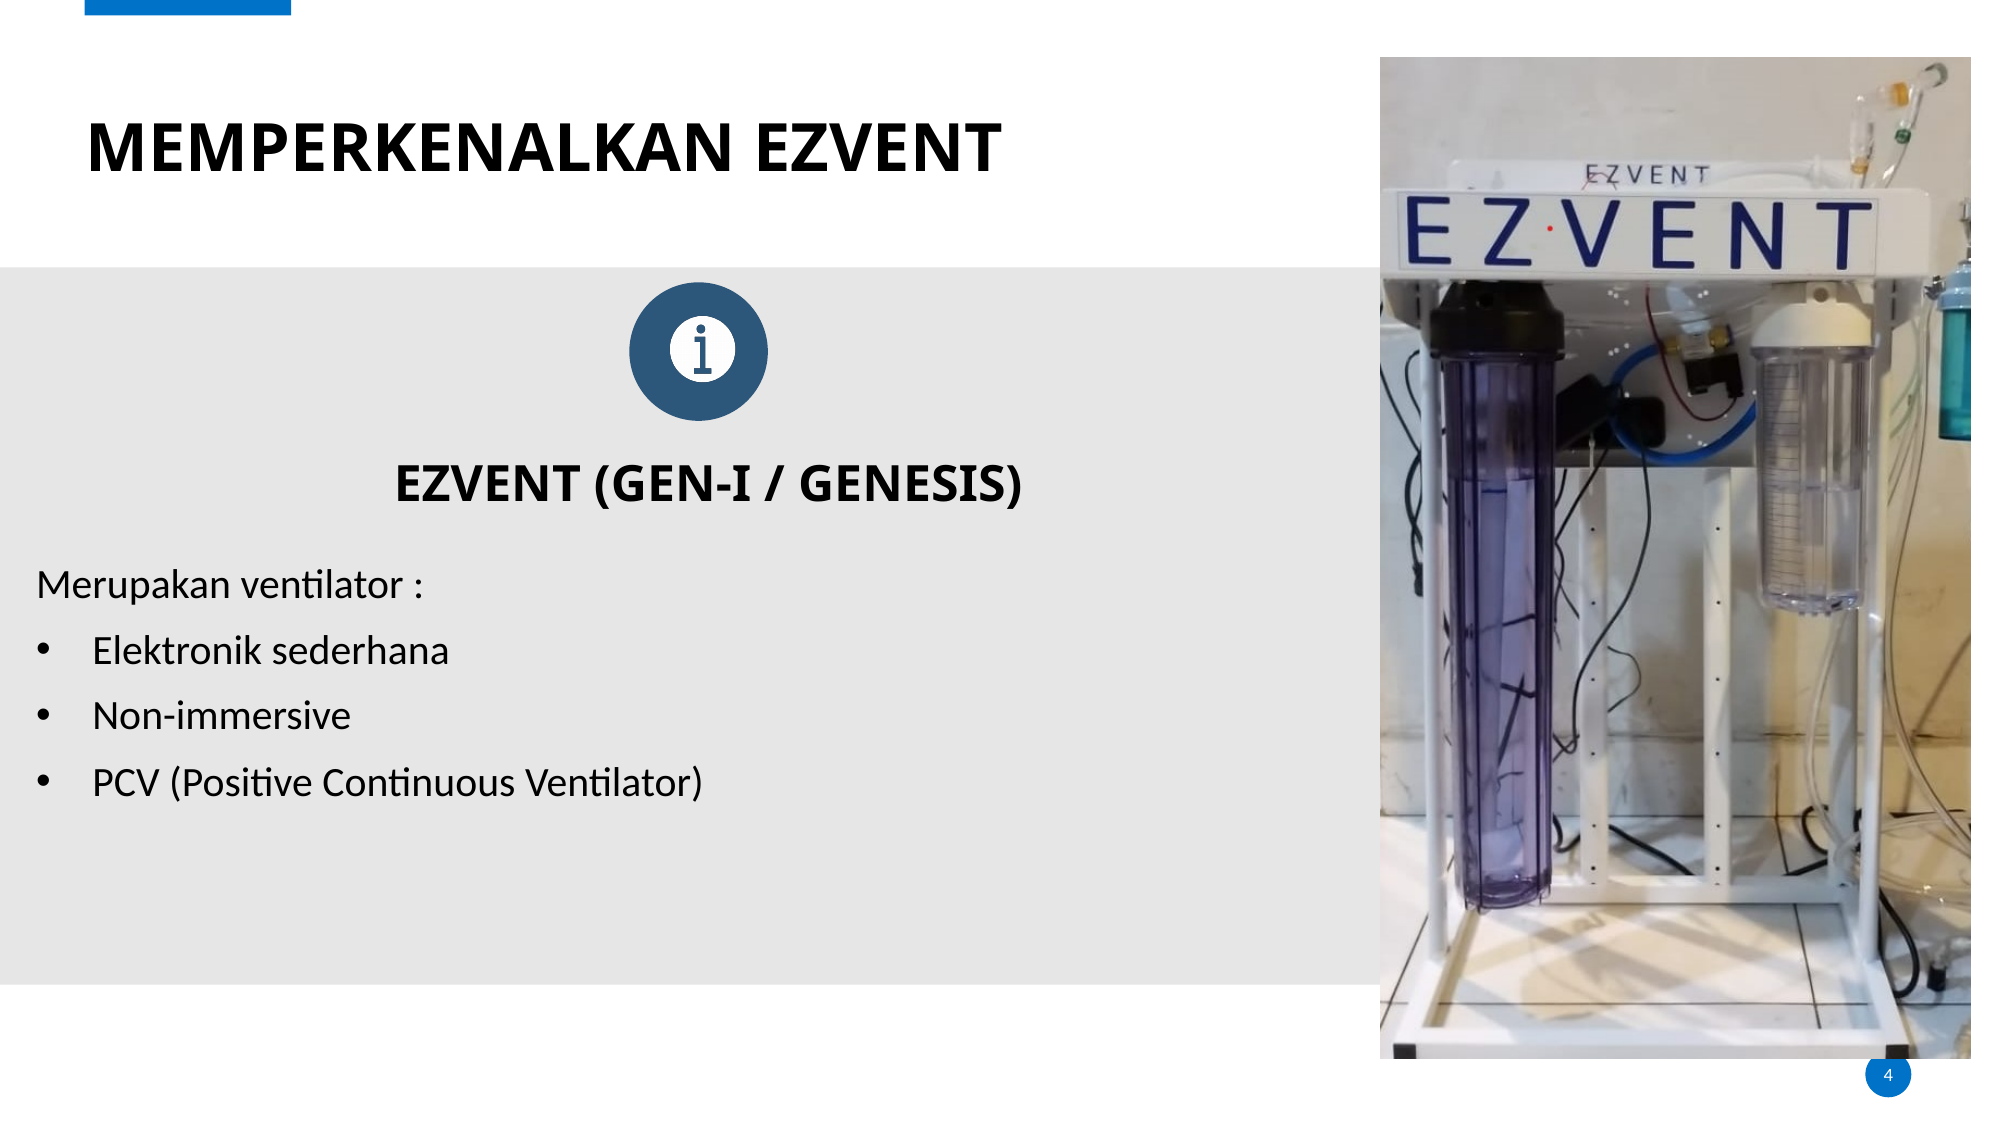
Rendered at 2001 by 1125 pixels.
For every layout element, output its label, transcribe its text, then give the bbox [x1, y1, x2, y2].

picture [1380, 57, 1971, 1060]
list Merupakan ventilator : Elektronik sederhana Non-immersive PCV (Positive Continuous Ventilator) [35, 562, 1314, 937]
picture [661, 307, 744, 391]
title MEMPERKENALKAN EZVENT [85, 35, 1915, 187]
slide_number 4 [1864, 1060, 1913, 1090]
list EZVENT (Gen-I / Genesis) [35, 444, 1380, 527]
